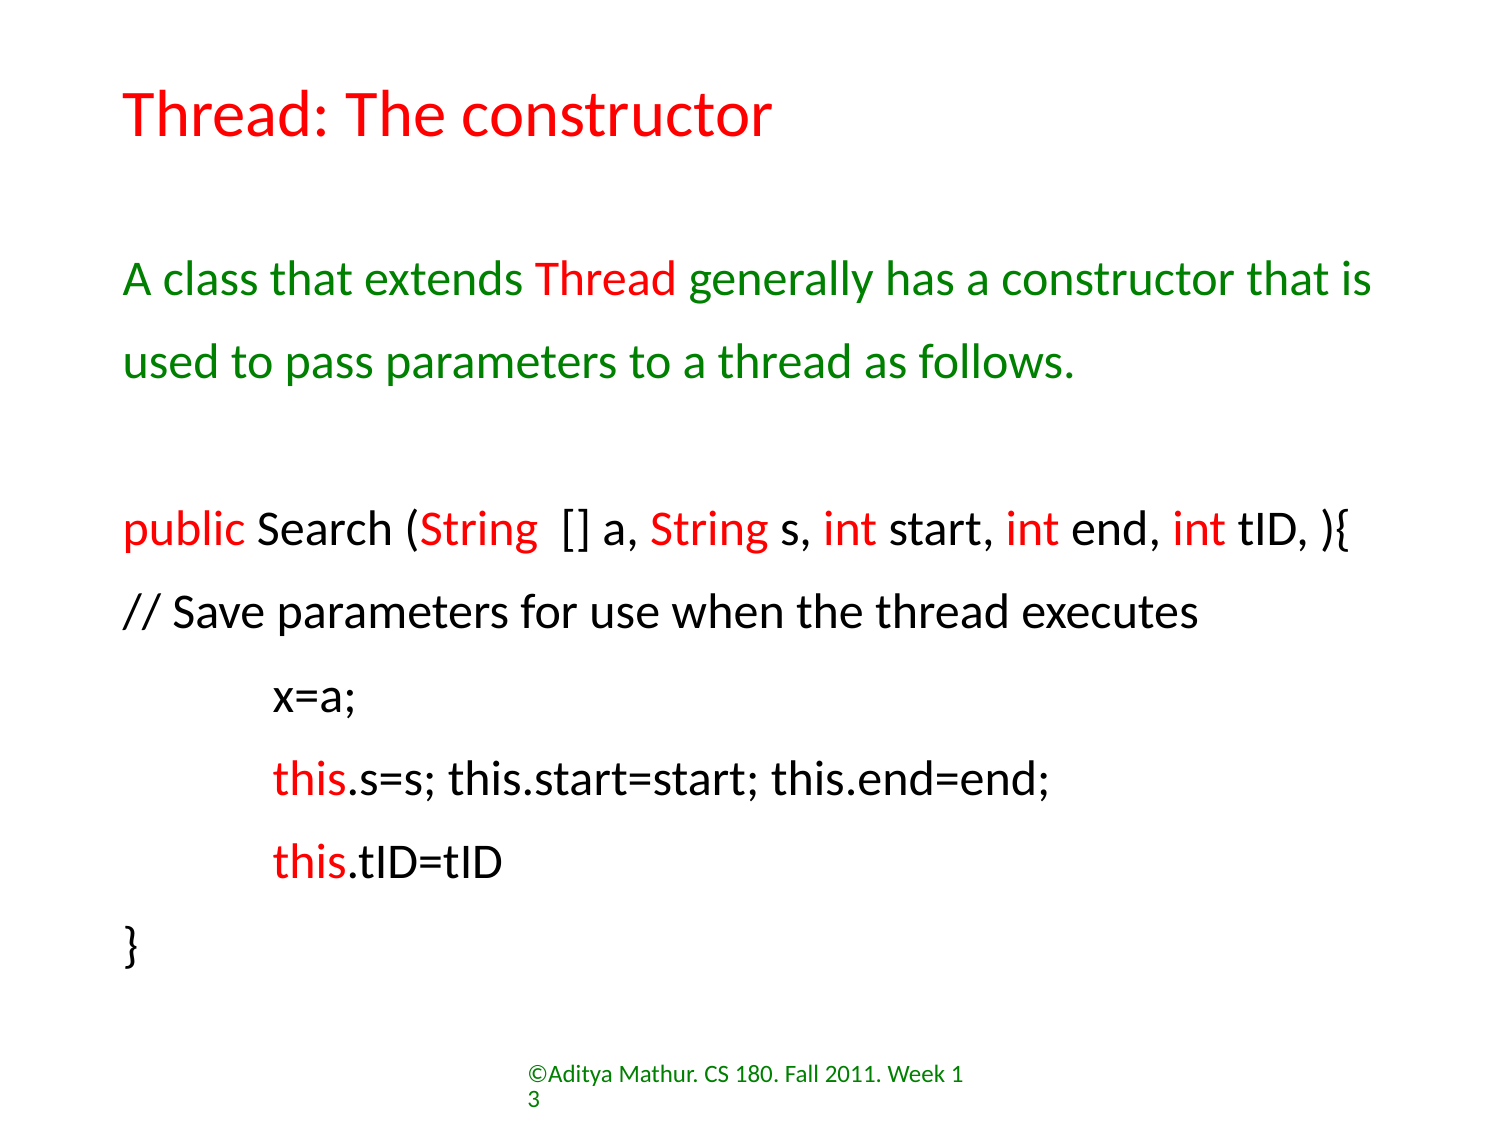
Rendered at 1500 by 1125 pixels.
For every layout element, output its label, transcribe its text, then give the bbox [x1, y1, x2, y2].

title Thread: The constructor [108, 63, 1296, 165]
footer ©Aditya Mathur. CS 180. Fall 2011. Week 13 [512, 1042, 988, 1103]
text_box A class that extends Thread generally has a constructor that is used to pass parameters to a thread as follows. public Search (String [] a, String s, int start, int end, int tID, ){ // Save parameters for use when the thread executes x=a; this.s=s; this.start=start; this.end=end; this.tID=tID } [107, 214, 1424, 980]
